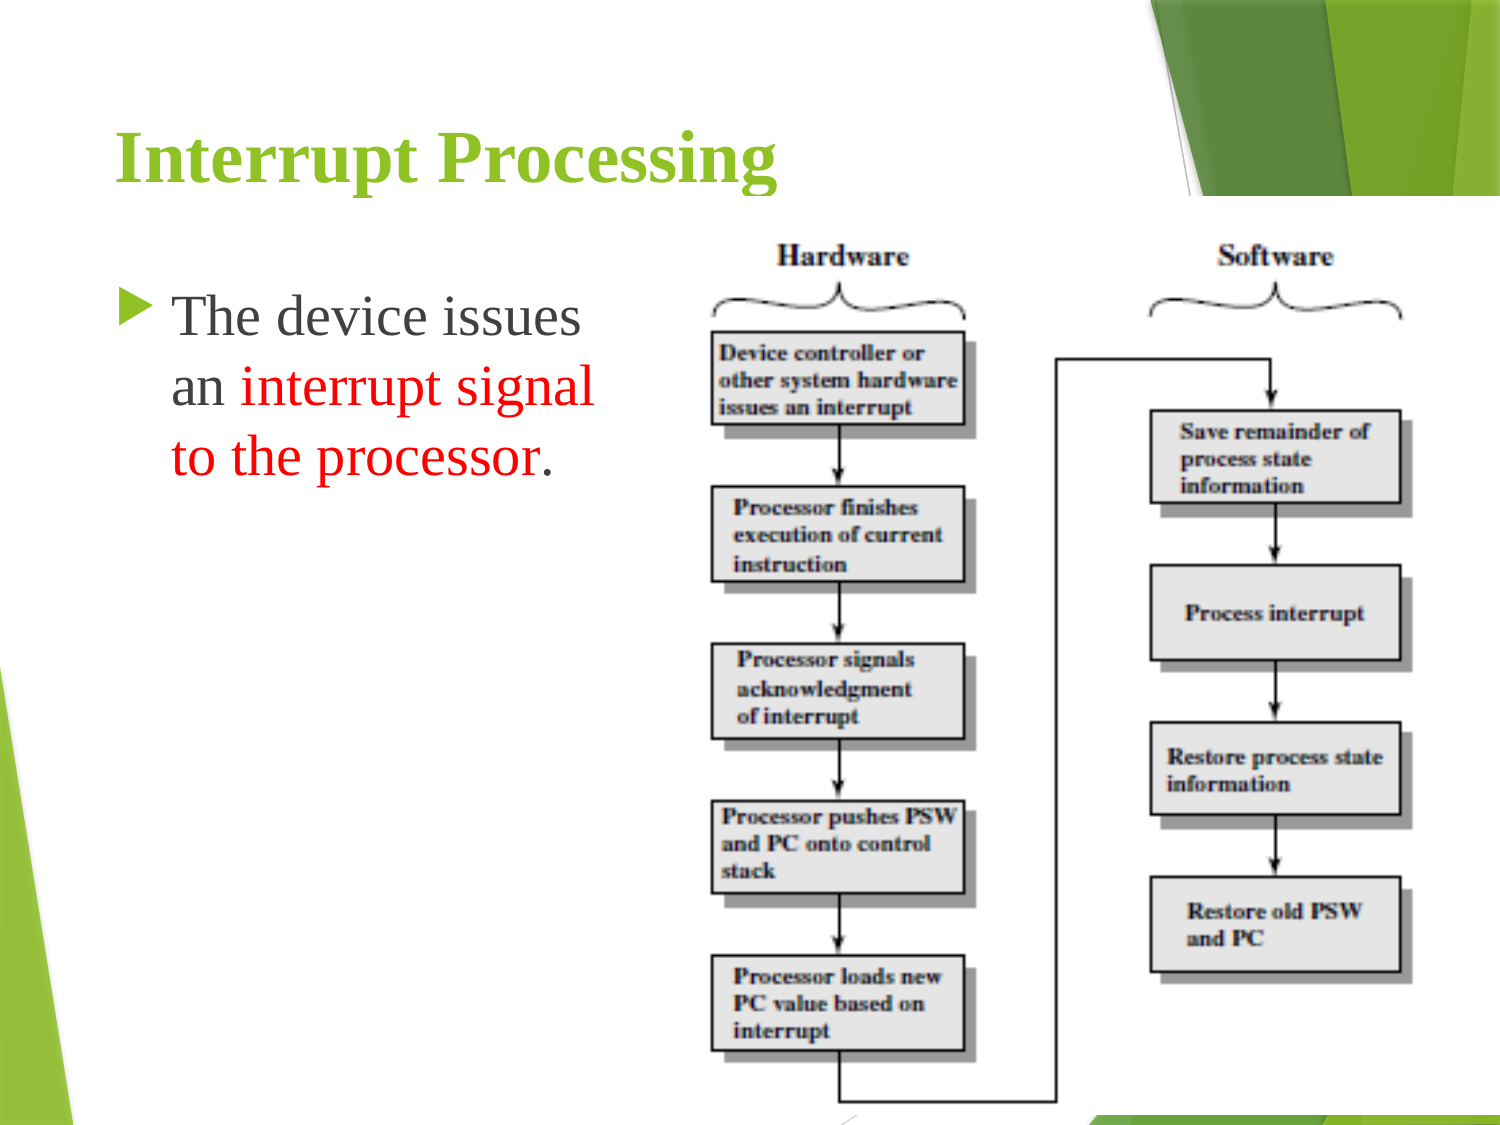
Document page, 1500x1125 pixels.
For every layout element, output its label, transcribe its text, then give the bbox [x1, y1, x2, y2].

title Interrupt Processing [99, 99, 1142, 224]
picture [651, 196, 1500, 1116]
list The device issues an interrupt signal to the processor. [99, 269, 646, 1080]
